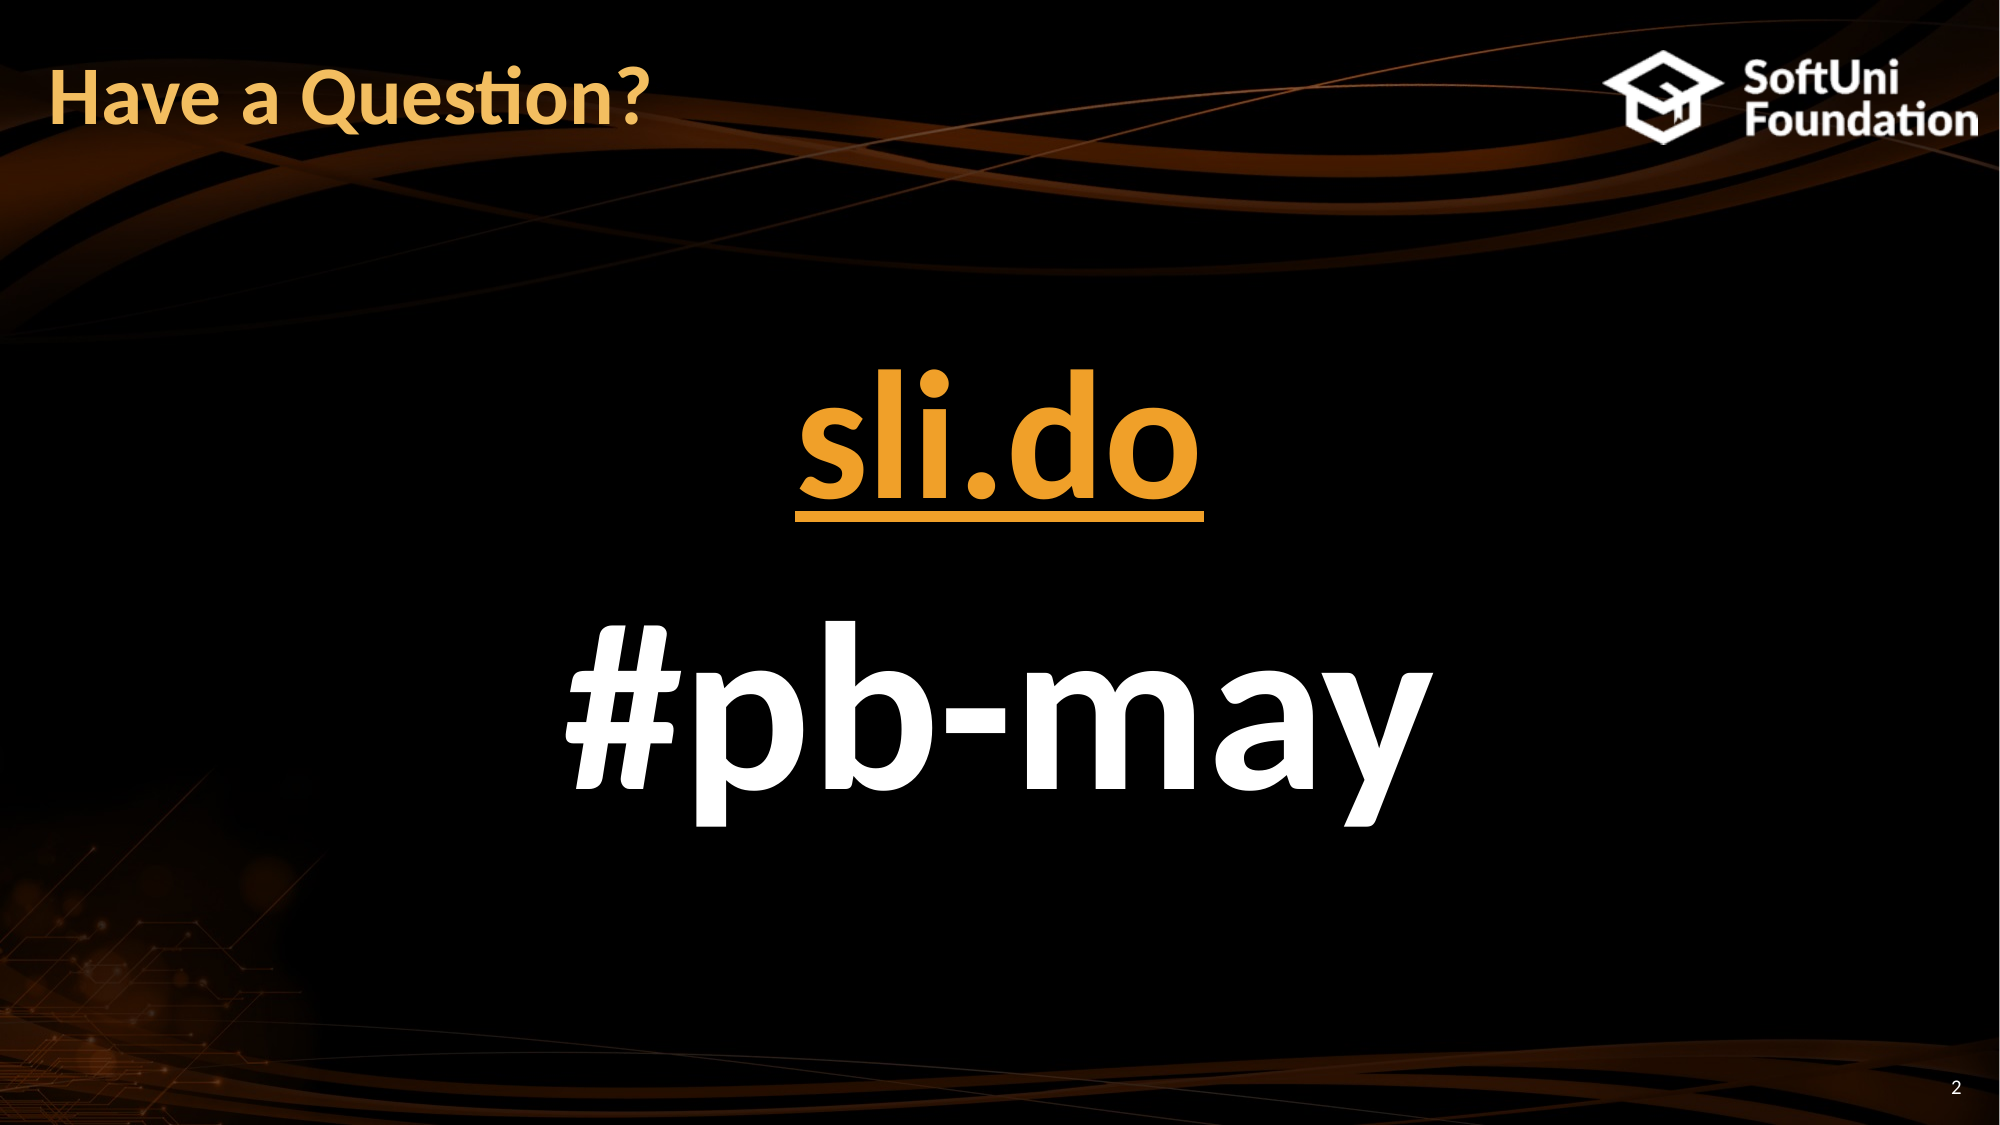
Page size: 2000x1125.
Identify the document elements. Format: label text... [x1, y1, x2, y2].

picture [0, 0, 2000, 1125]
title Have a Question? [30, 6, 1602, 189]
list sli.do #pb-may [31, 188, 1968, 1071]
slide_number 2 [1897, 1071, 1968, 1103]
